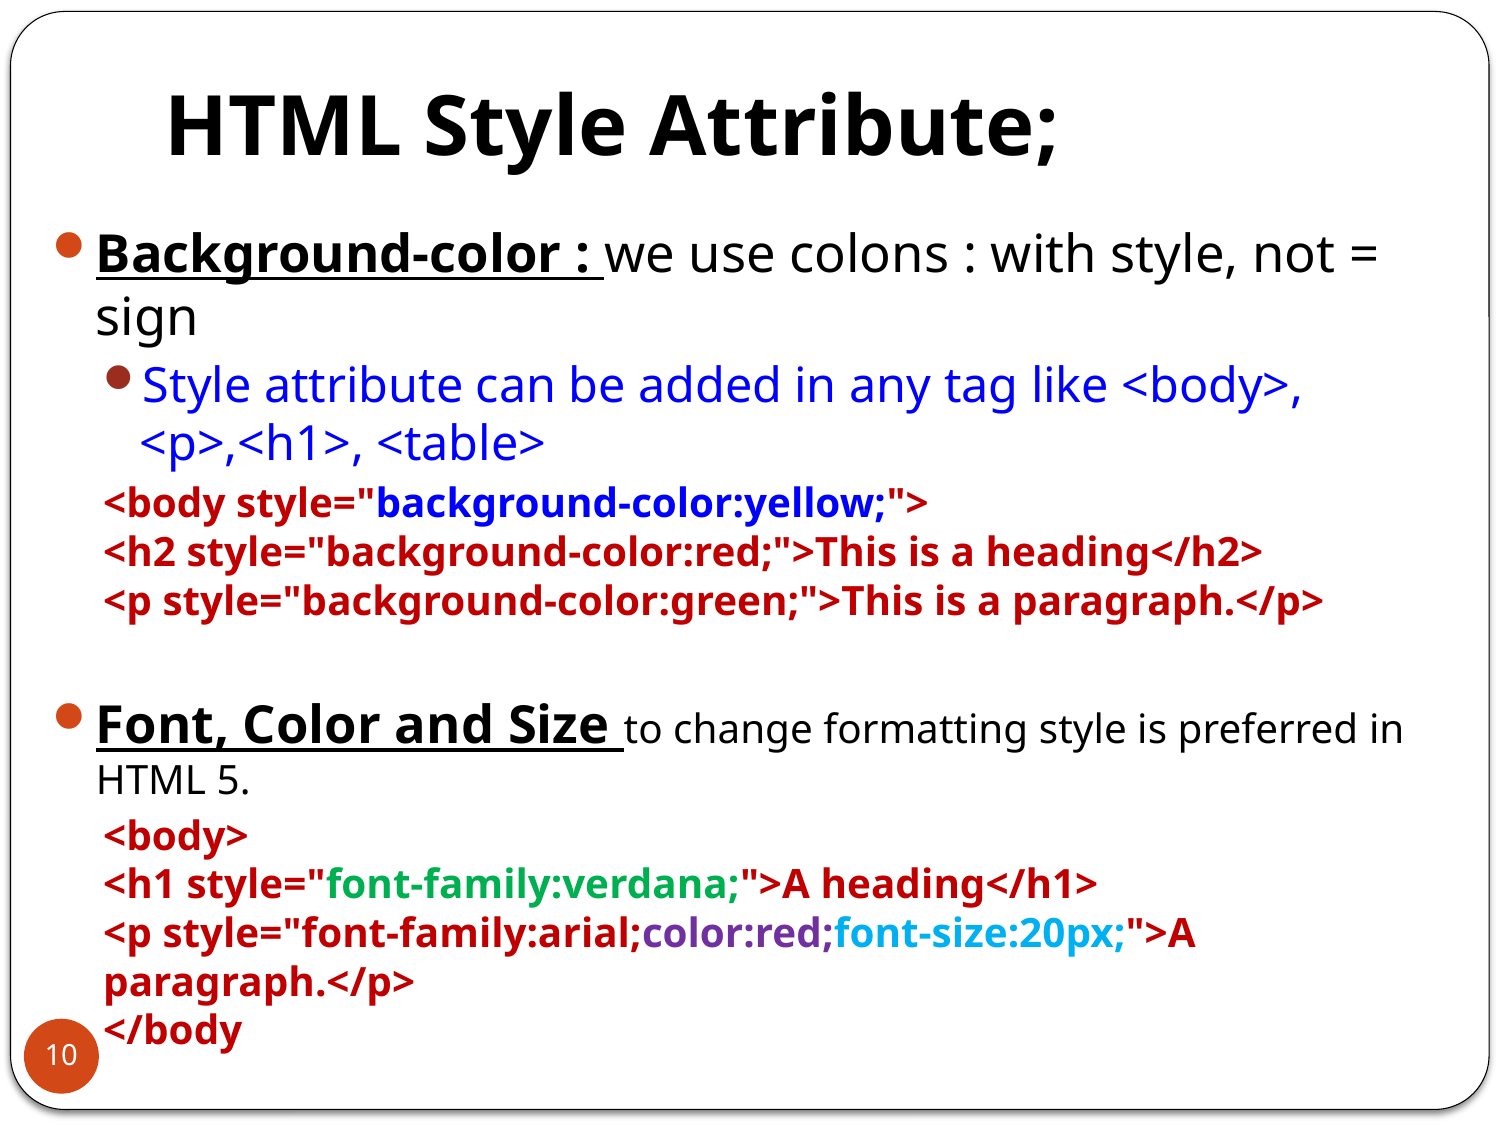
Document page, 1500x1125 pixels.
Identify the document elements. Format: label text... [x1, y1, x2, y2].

list Background-color : we use colons : with style, not = sign Style attribute can be added in any tag like <body>, <p>,<h1>, <table> <body style="background-color:yellow;"> <h2 style="background-color:red;">This is a heading</h2> <p style="background-color:green;">This is a paragraph.</p> Font, Color and Size to change formatting style is preferred in HTML 5. <body> <h1 style="font-family:verdana;">A heading</h1> <p style="font-family:arial;color:red;font-size:20px;">A paragraph.</p> </body [37, 212, 1475, 1063]
title HTML Style Attribute; [150, 45, 1425, 188]
footer [112, 1063, 1125, 1113]
slide_number 10 [23, 1018, 99, 1094]
